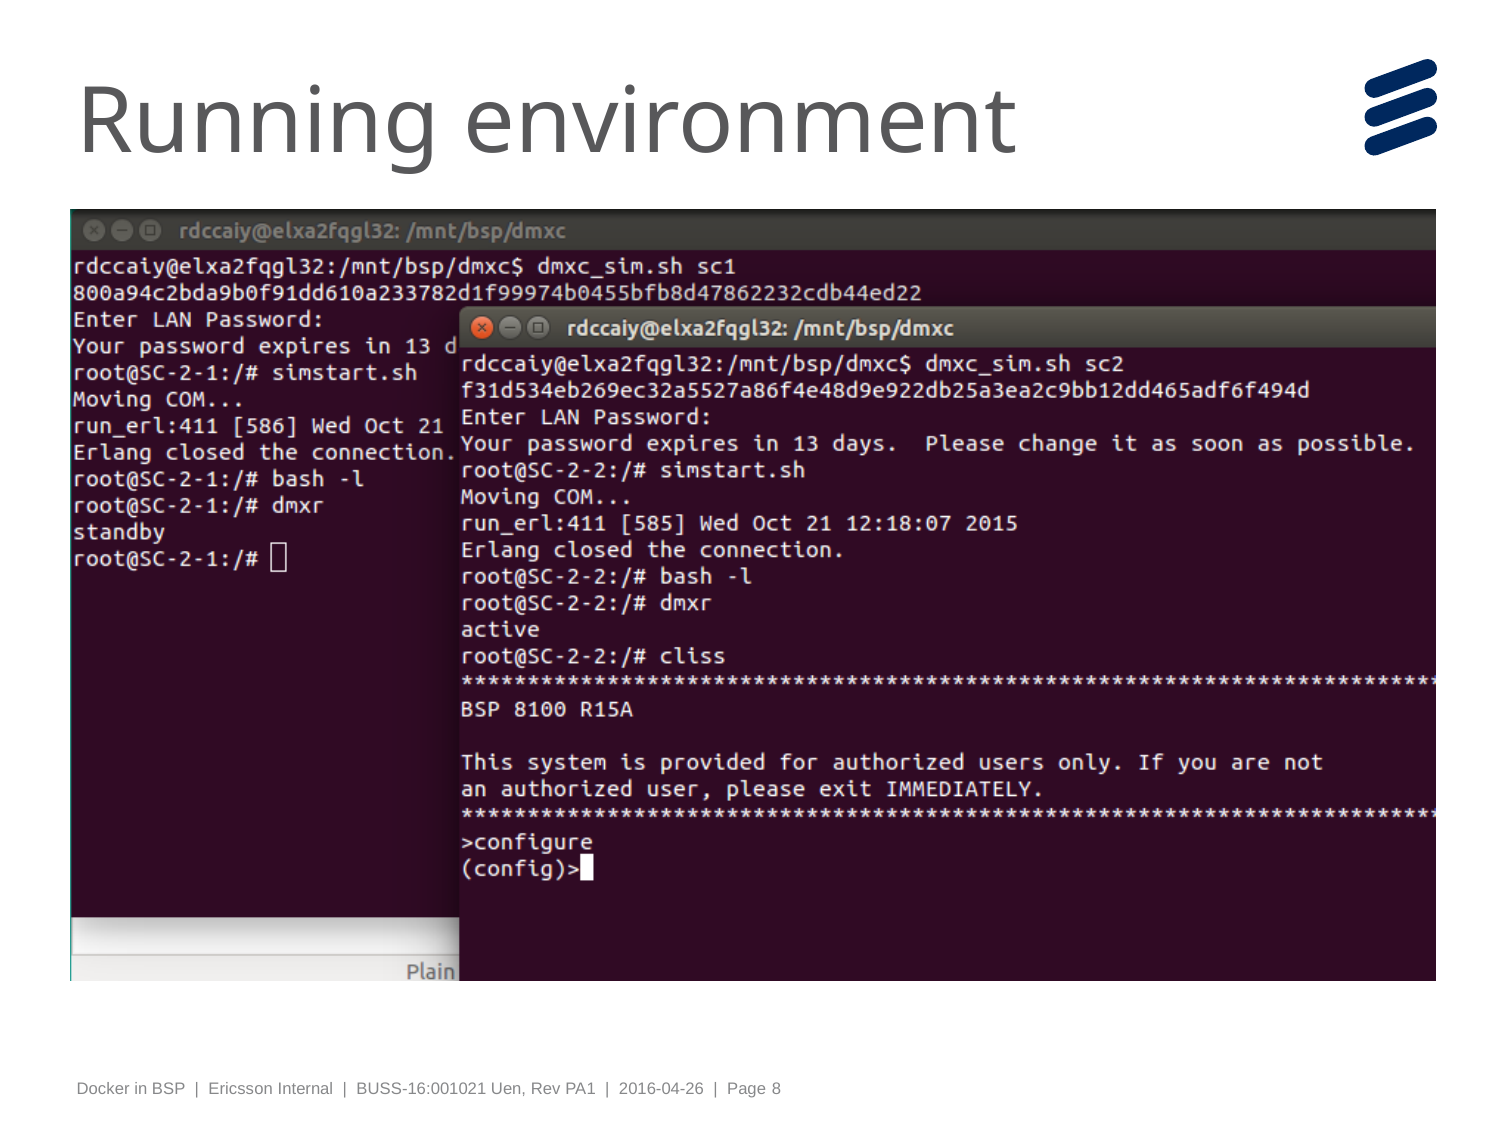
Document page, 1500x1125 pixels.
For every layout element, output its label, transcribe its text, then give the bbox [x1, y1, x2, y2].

picture [70, 209, 1436, 981]
title Running environment [64, 39, 1294, 218]
